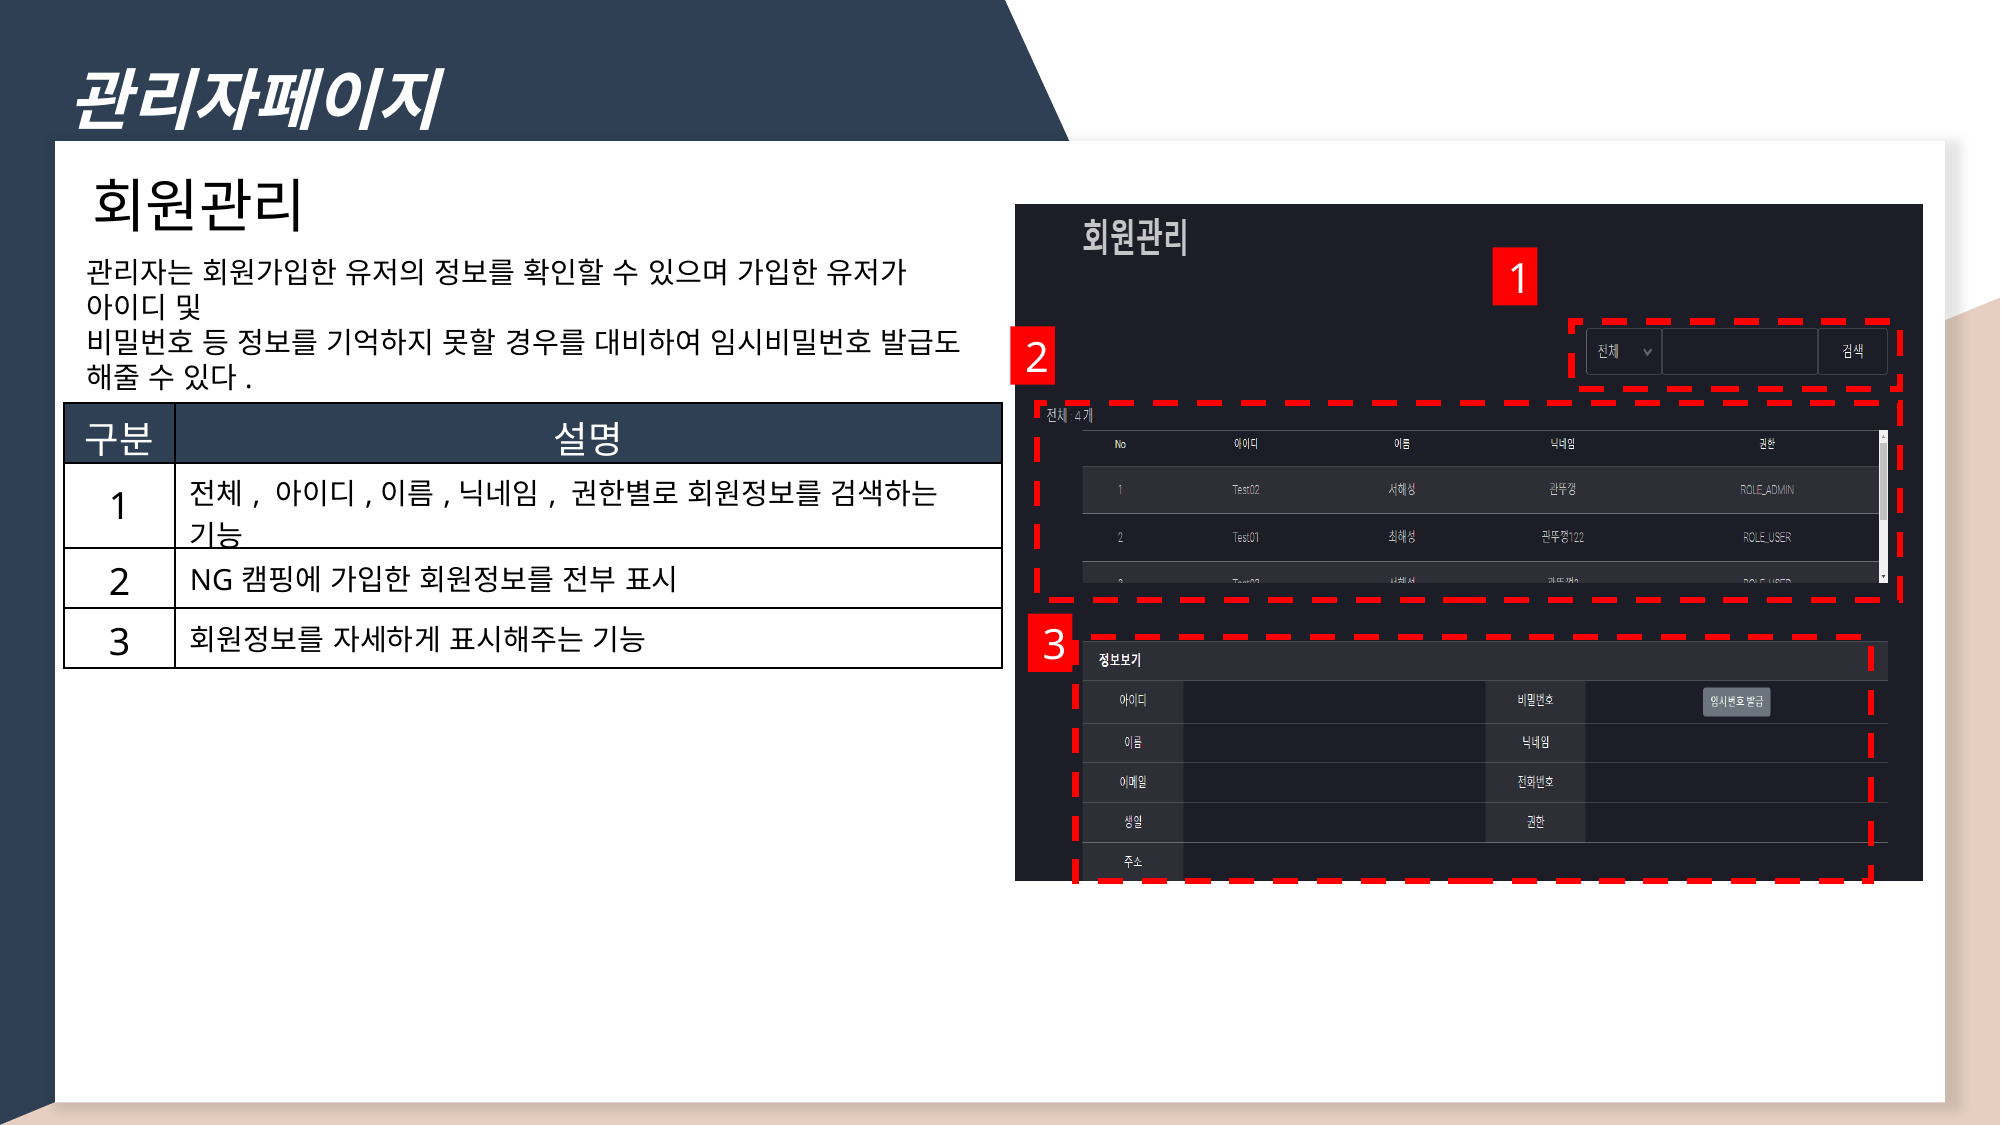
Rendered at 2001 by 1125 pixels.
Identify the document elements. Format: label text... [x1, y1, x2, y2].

picture [1015, 204, 1923, 881]
text_box 관리자는 회원가입한 유저의 정보를 확인할 수 있으며 가입한 유저가 아이디 및 비밀번호 등 정보를 기억하지 못할 경우를 대비하여 임시비밀번호 발급도 해줄 수 있다. [71, 247, 1010, 402]
table_cell 전체, 아이디,이름,닉네임, 권한별로 회원정보를 검색하는 기능 [176, 464, 1001, 547]
text_box 회원관리 [77, 161, 493, 247]
table_cell 3 [65, 609, 174, 667]
table_cell NG캠핑에 가입한 회원정보를 전부 표시 [176, 549, 1001, 607]
table_header 설명 [176, 404, 1001, 462]
table_cell 2 [65, 549, 174, 607]
table_cell 회원정보를 자세하게 표시해주는 기능 [176, 609, 1001, 667]
table_header 구분 [65, 404, 174, 462]
text_box 관리자페이지 [55, 10, 760, 145]
table_cell 1 [65, 464, 174, 547]
text_box 2 [1009, 325, 1015, 386]
